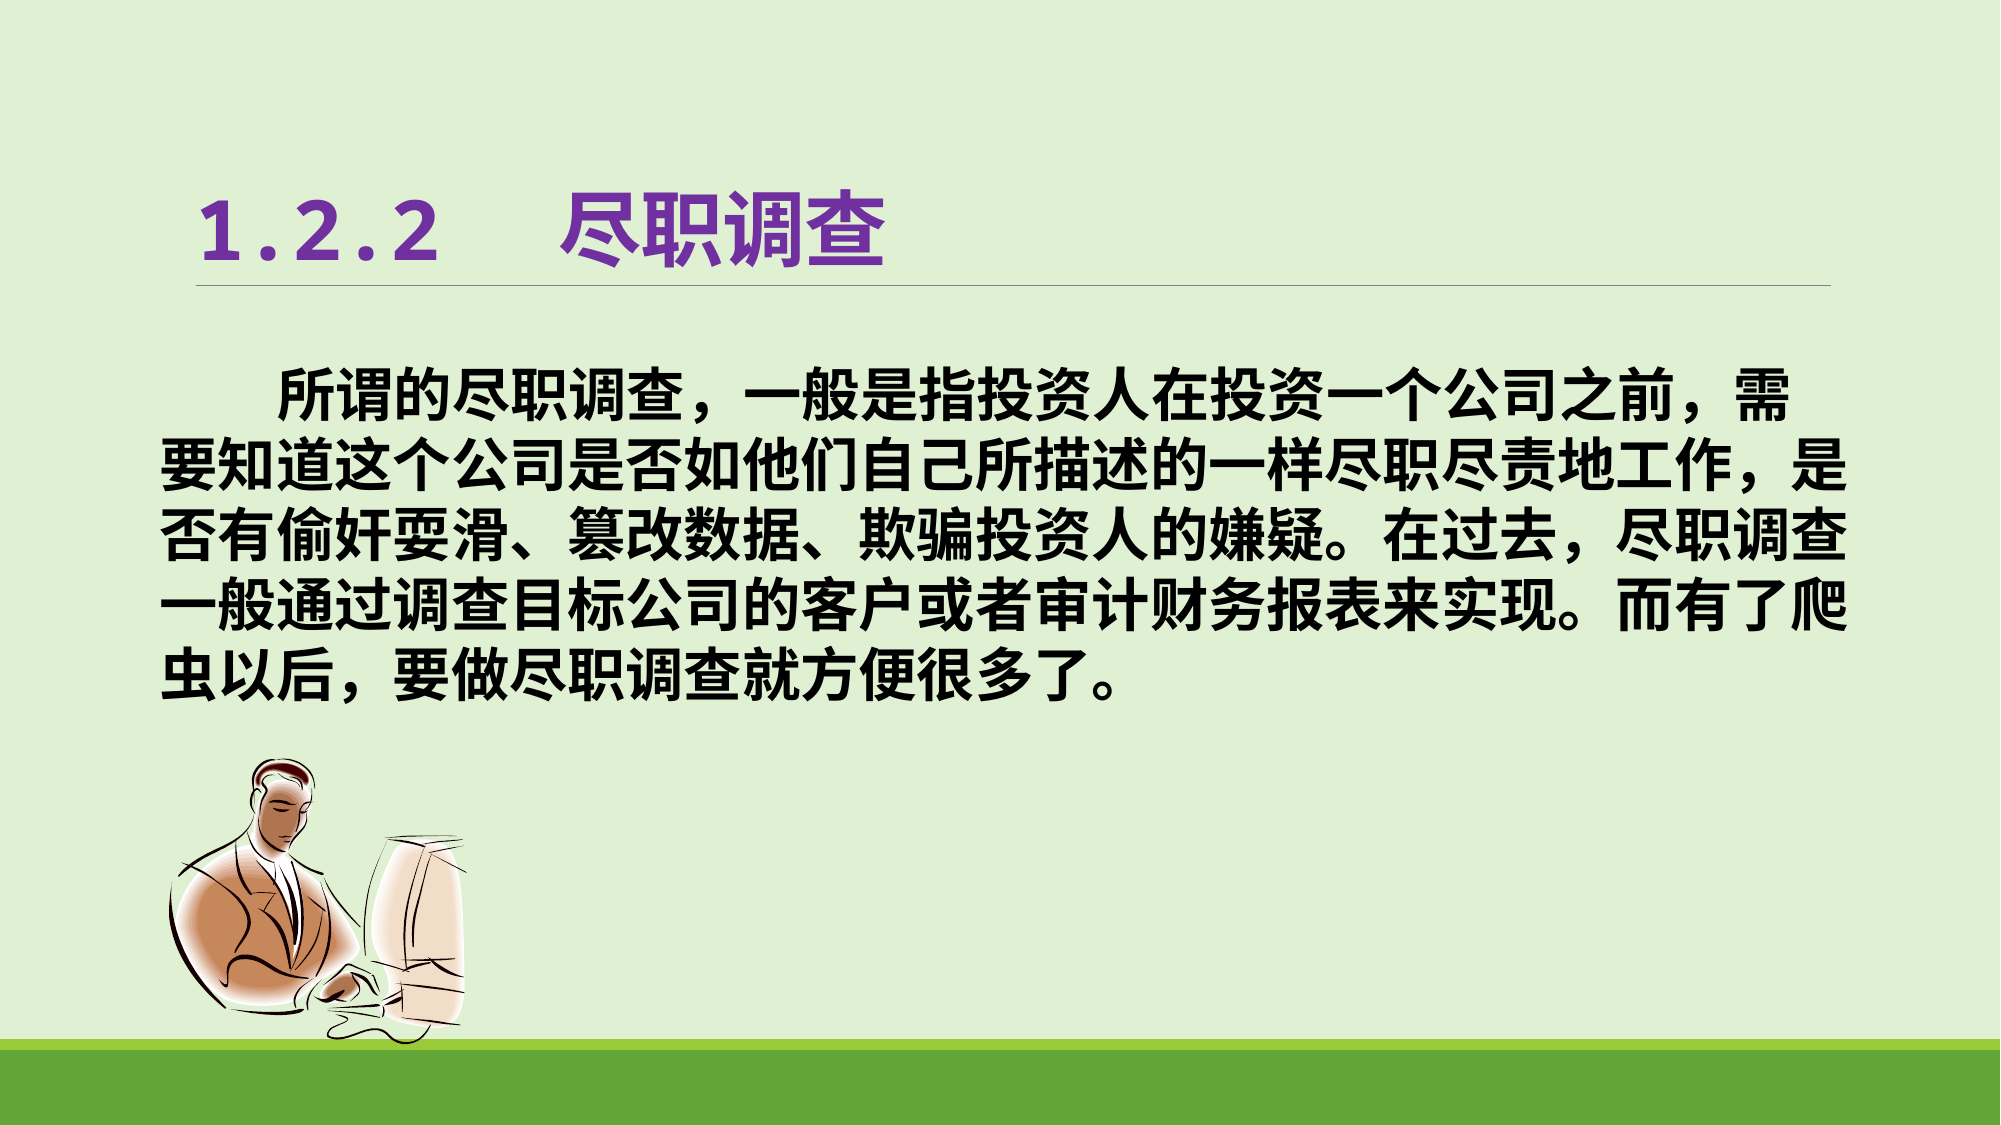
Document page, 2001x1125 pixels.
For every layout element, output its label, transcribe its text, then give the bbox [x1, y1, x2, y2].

list 所谓的尽职调查，一般是指投资人在投资一个公司之前，需要知道这个公司是否如他们自己所描述的一样尽职尽责地工作，是否有偷奸耍滑、篡改数据、欺骗投资人的嫌疑。在过去，尽职调查一般通过调查目标公司的客户或者审计财务报表来实现。而有了爬虫以后，要做尽职调查就方便很多了。 [144, 206, 1866, 860]
picture [159, 756, 468, 1049]
title 1.2.2 尽职调查 [180, 47, 1830, 206]
